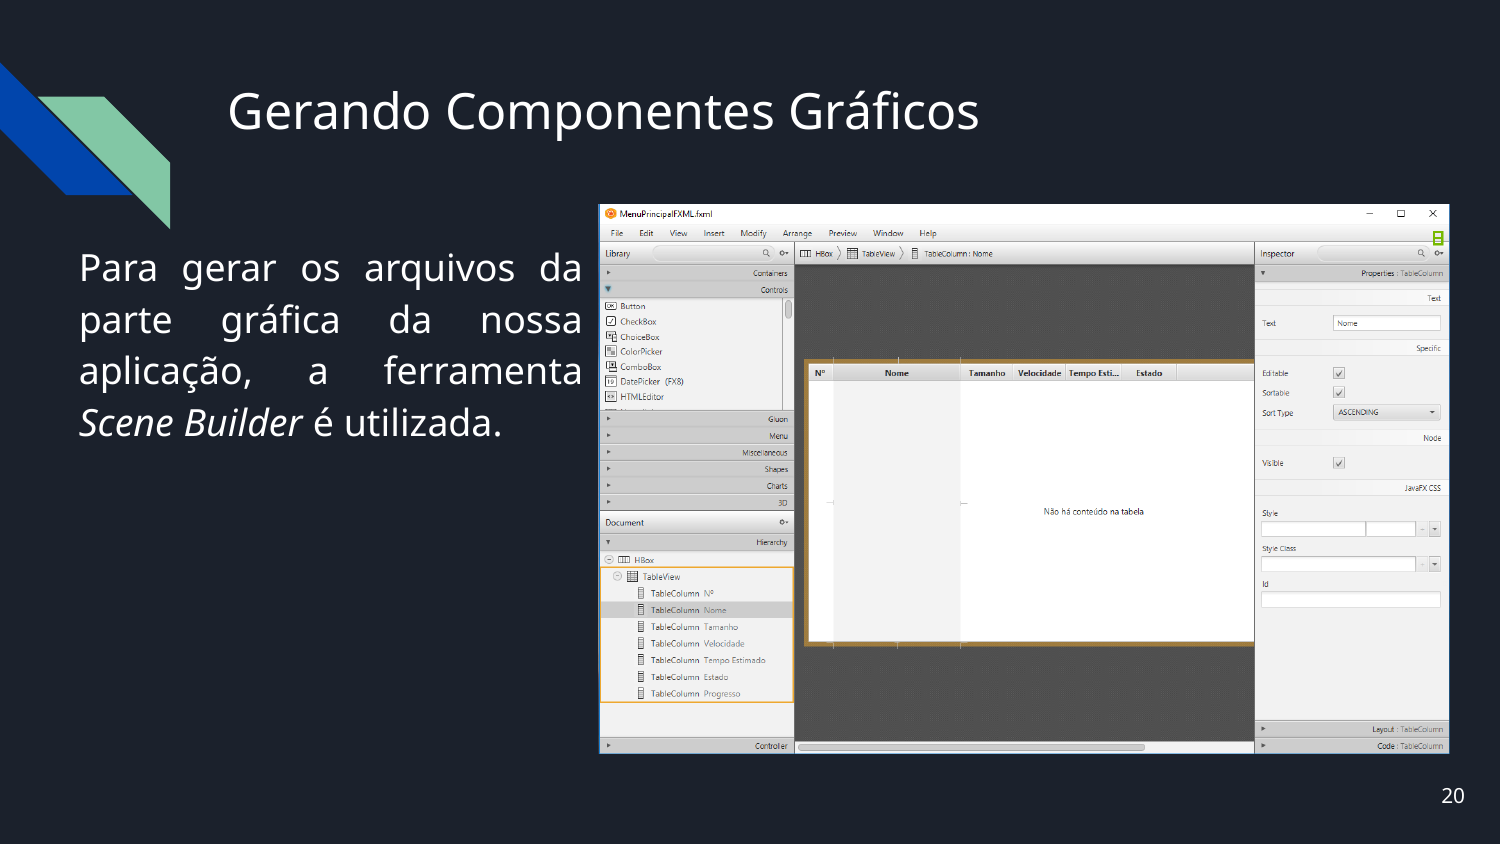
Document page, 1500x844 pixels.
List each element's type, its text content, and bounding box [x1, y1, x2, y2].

list Para gerar os arquivos da parte gráfica da nossa aplicação, a ferramenta Scene Builder é utilizada. [63, 222, 593, 700]
title Gerando Componentes Gráficos [212, 64, 1368, 215]
slide_number ‹#› [1389, 764, 1480, 830]
picture [598, 204, 1451, 754]
